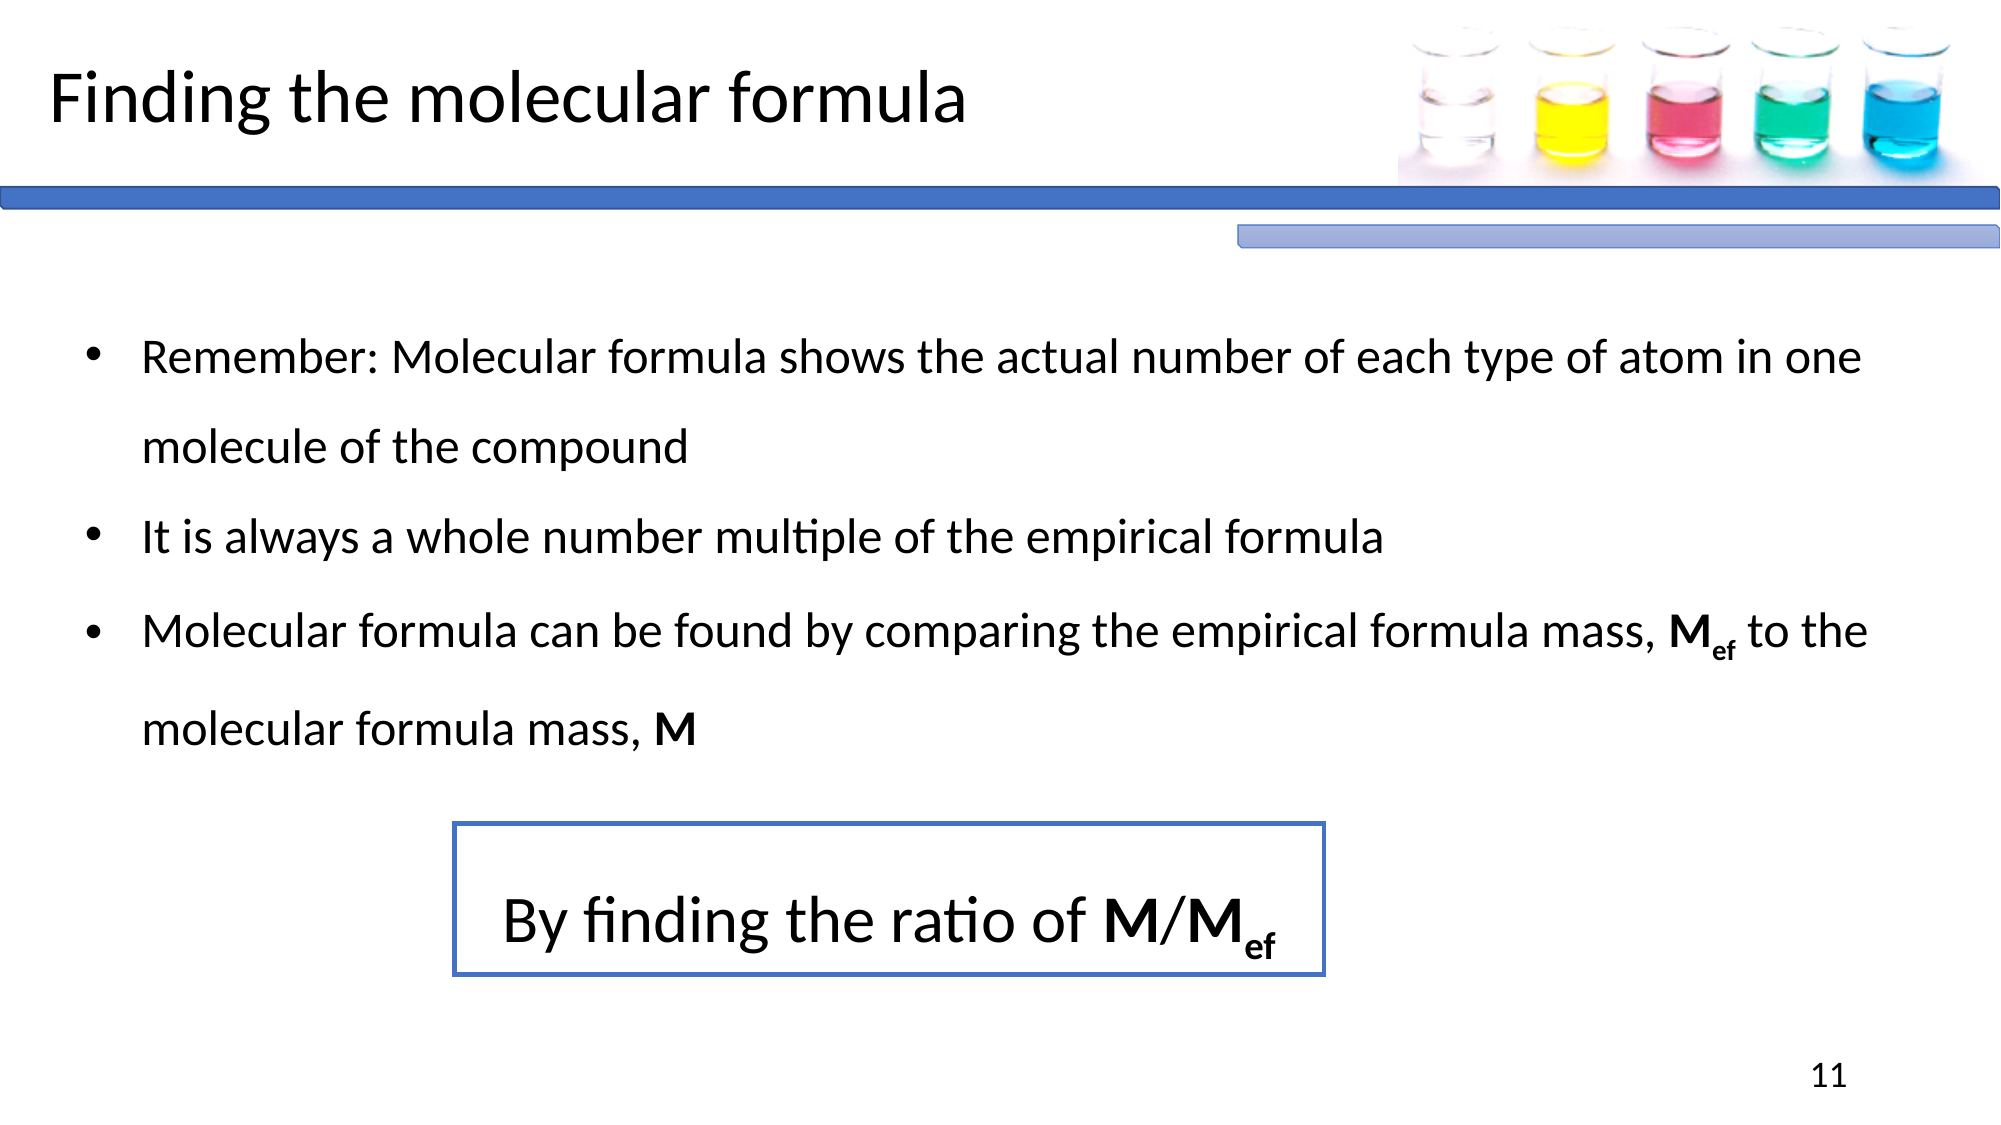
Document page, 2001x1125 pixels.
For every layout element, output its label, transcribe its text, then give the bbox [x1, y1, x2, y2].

slide_number 11 [1412, 1042, 1863, 1103]
text_box Remember: Molecular formula shows the actual number of each type of atom in one molecule of the compound It is always a whole number multiple of the empirical formula Molecular formula can be found by comparing the empirical formula mass, Mef to the molecular formula mass, M [70, 285, 1915, 763]
text_box By finding the ratio of M/Mef [453, 822, 1325, 976]
text_box [0, 185, 2000, 210]
text_box [1237, 224, 2000, 249]
text_box Finding the molecular formula [34, 40, 1324, 146]
picture [1398, 0, 2000, 187]
